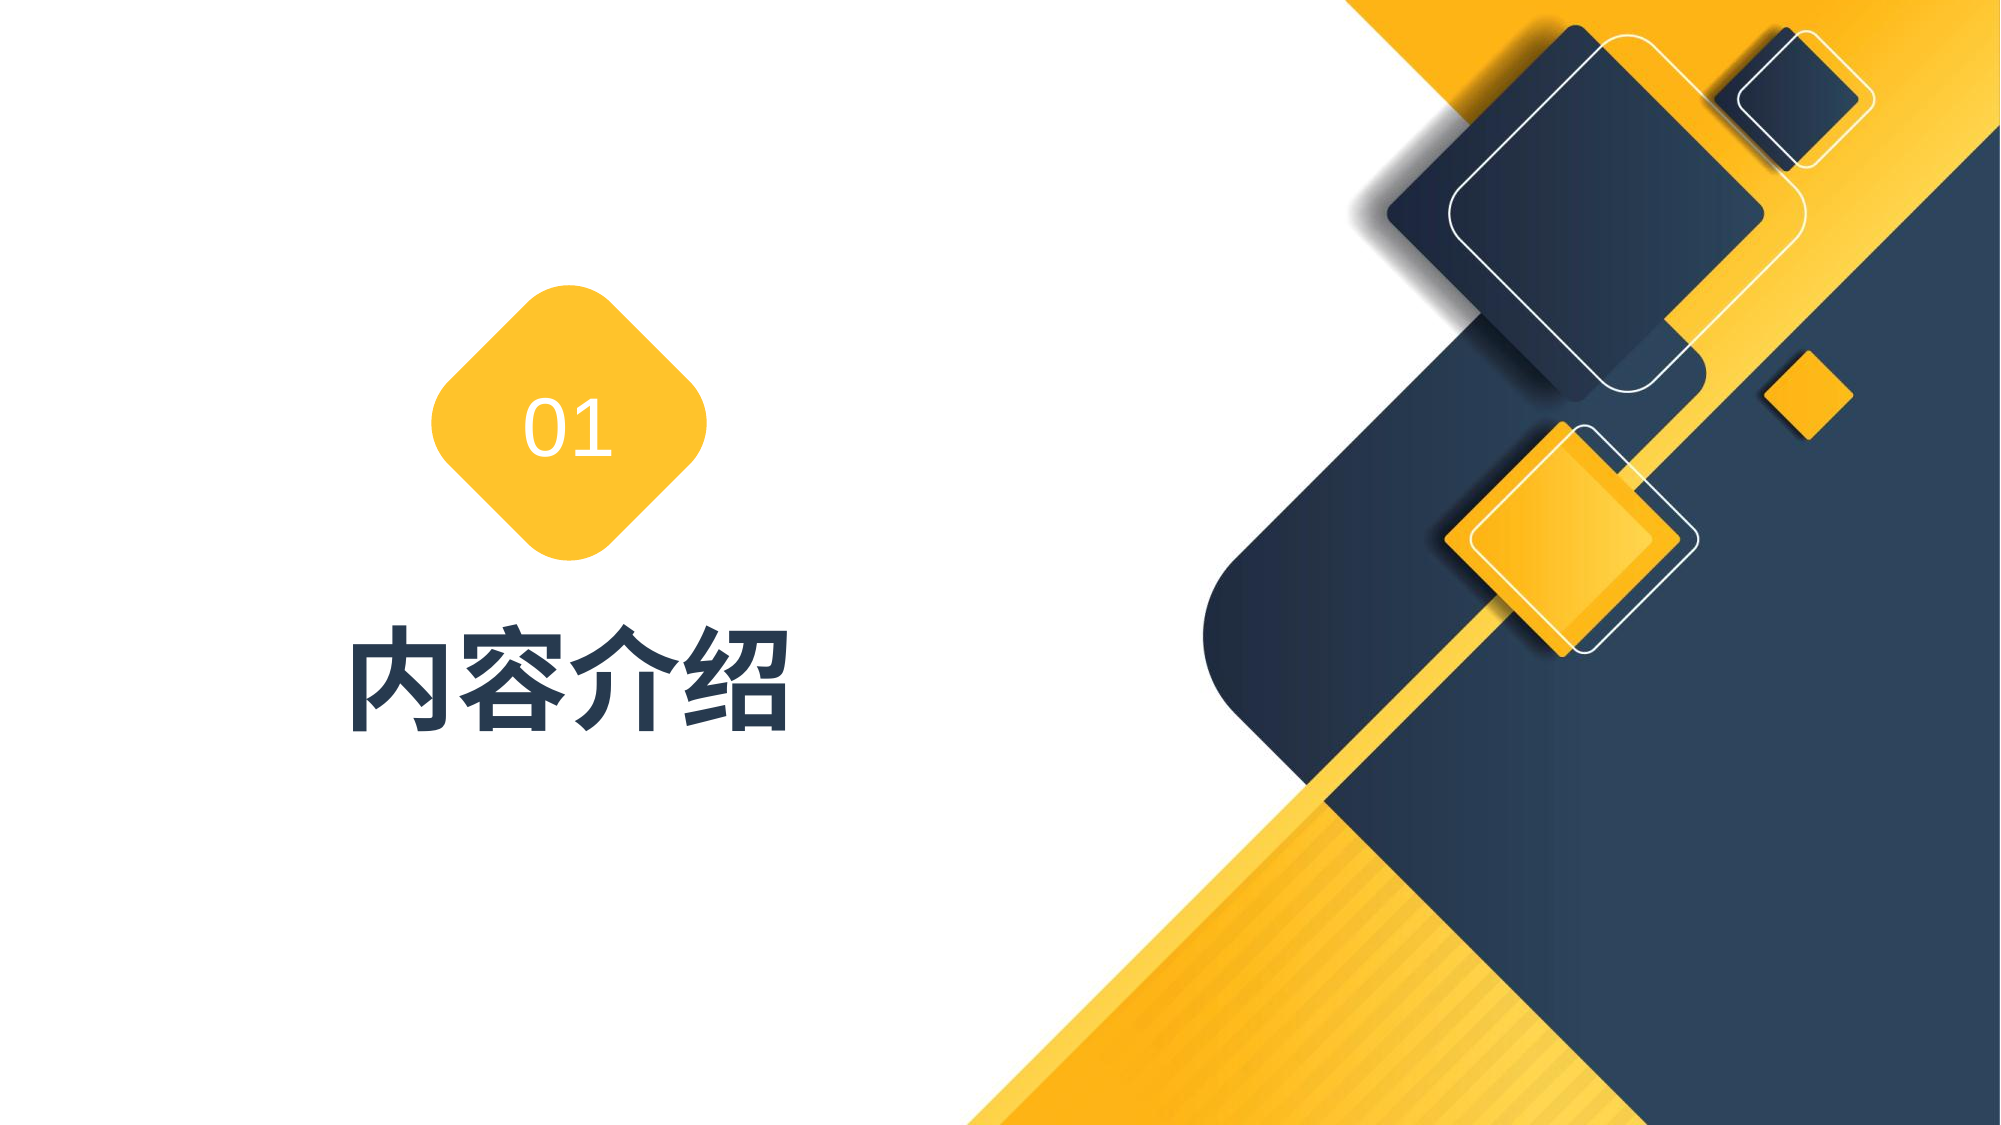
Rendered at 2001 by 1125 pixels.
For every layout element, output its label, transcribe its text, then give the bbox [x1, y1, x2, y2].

text_box 内容介绍 [329, 602, 809, 752]
text_box 01 [430, 284, 708, 562]
picture [0, 0, 2000, 1125]
